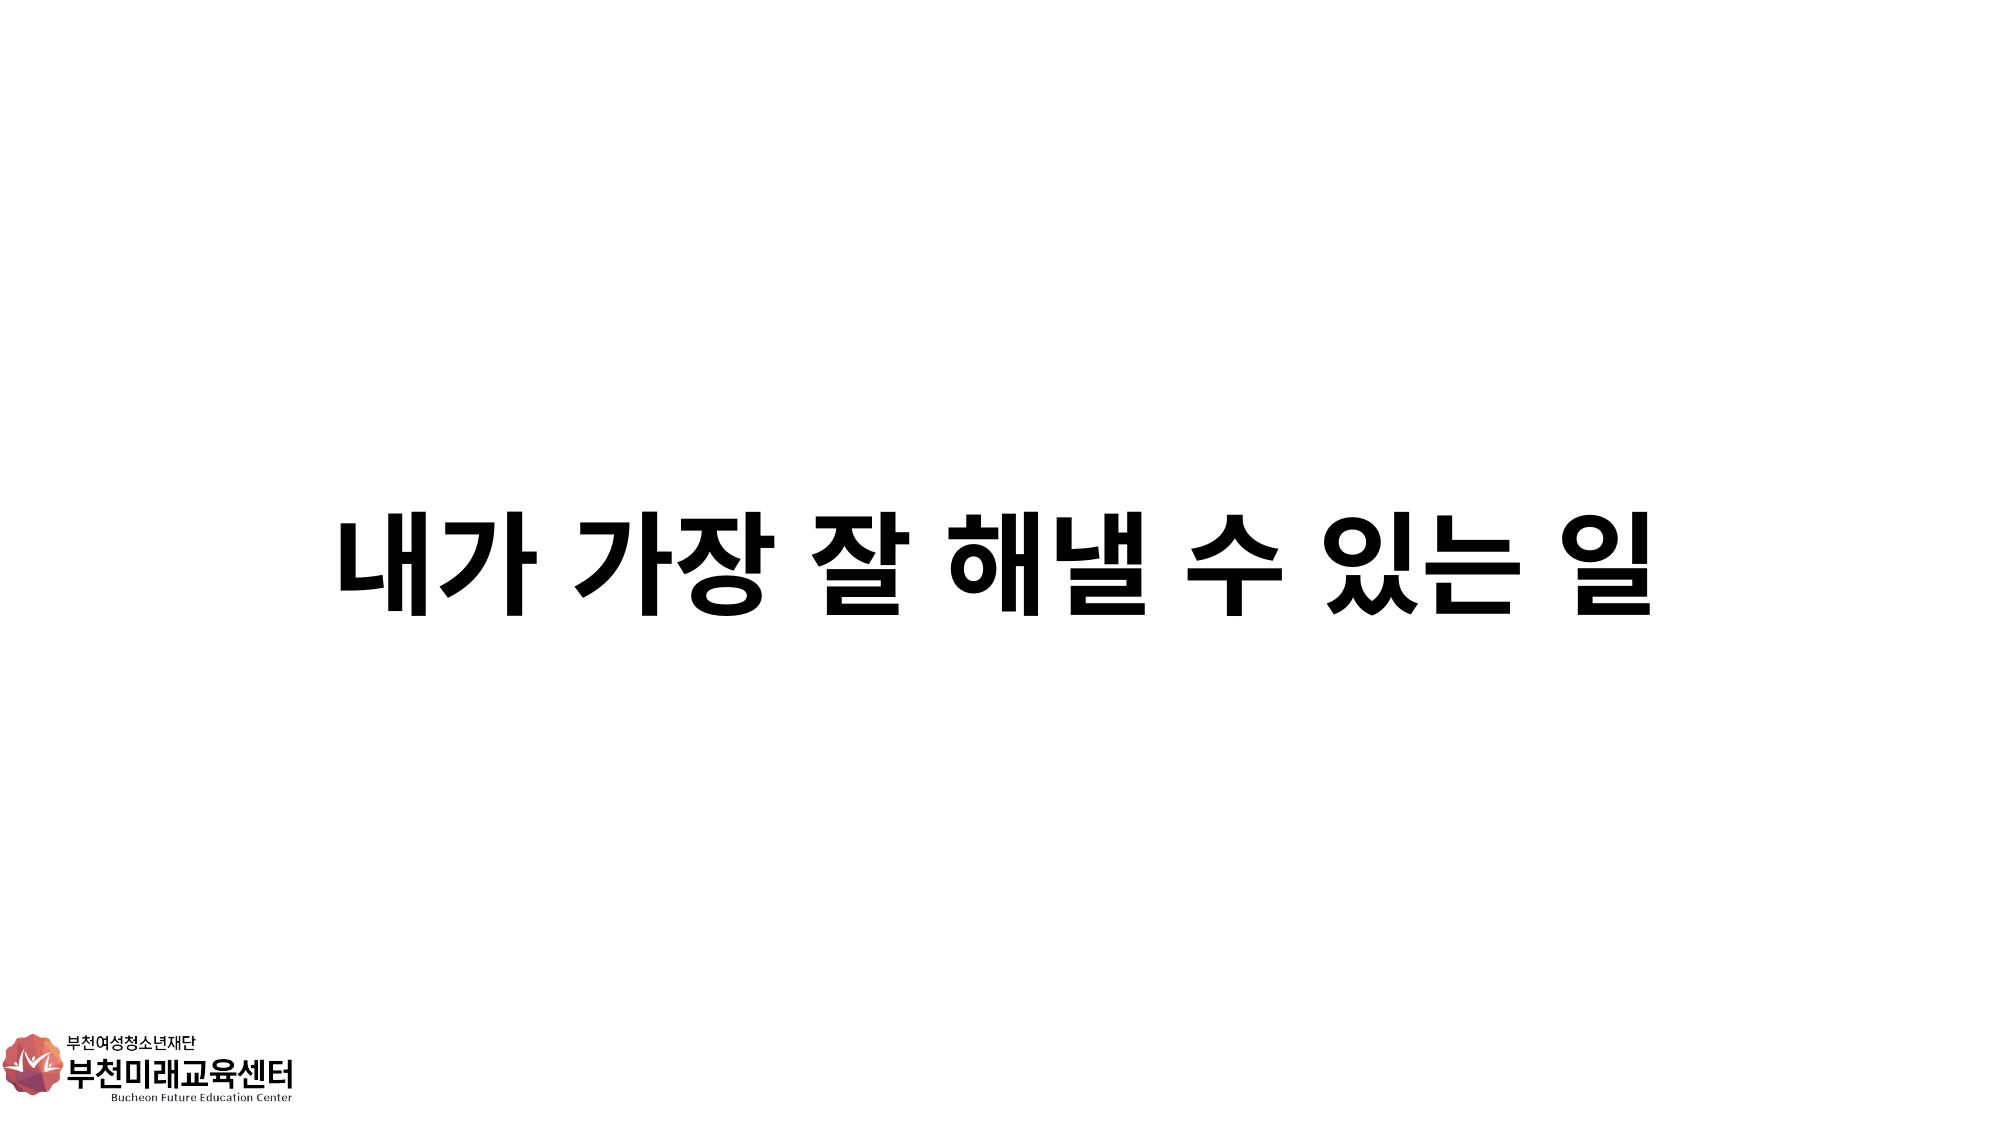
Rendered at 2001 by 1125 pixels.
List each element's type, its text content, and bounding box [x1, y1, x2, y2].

picture [0, 991, 294, 1125]
text_box 내가 가장 잘 해낼 수 있는 일 [318, 486, 2000, 637]
